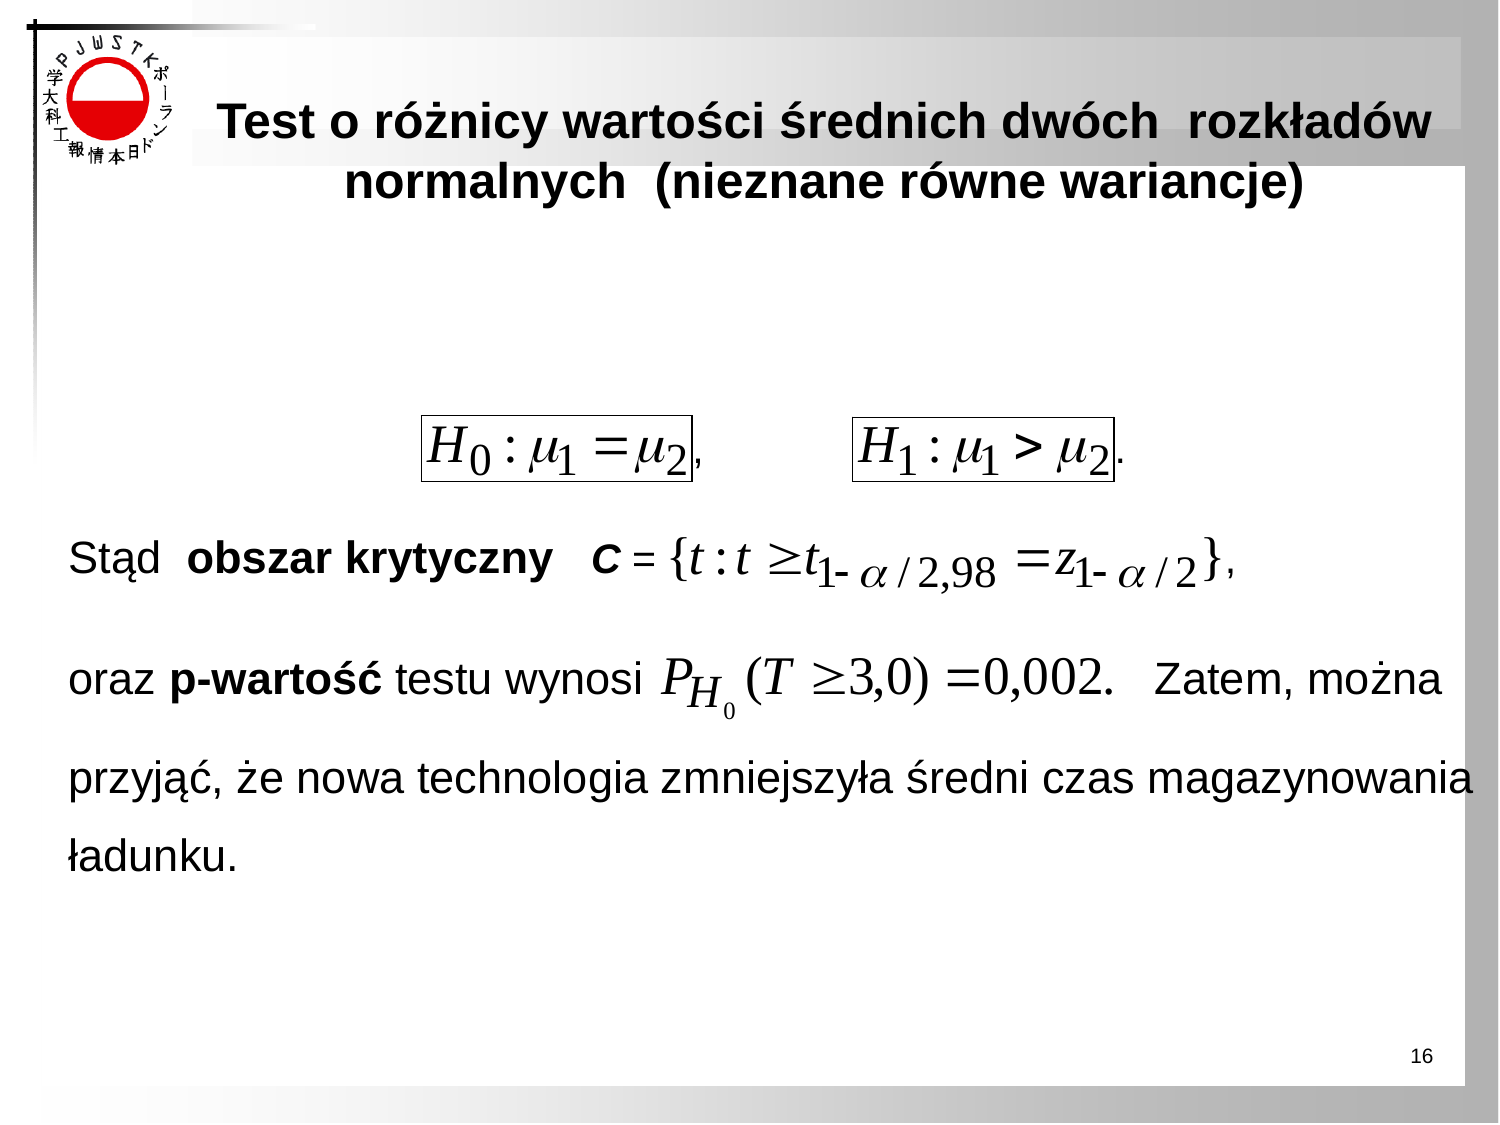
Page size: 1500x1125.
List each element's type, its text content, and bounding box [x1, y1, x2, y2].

title Test o różnicy wartości średnich dwóch rozkładów normalnych (nieznane równe wariancje) [194, 30, 1455, 167]
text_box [68, 168, 1479, 1125]
